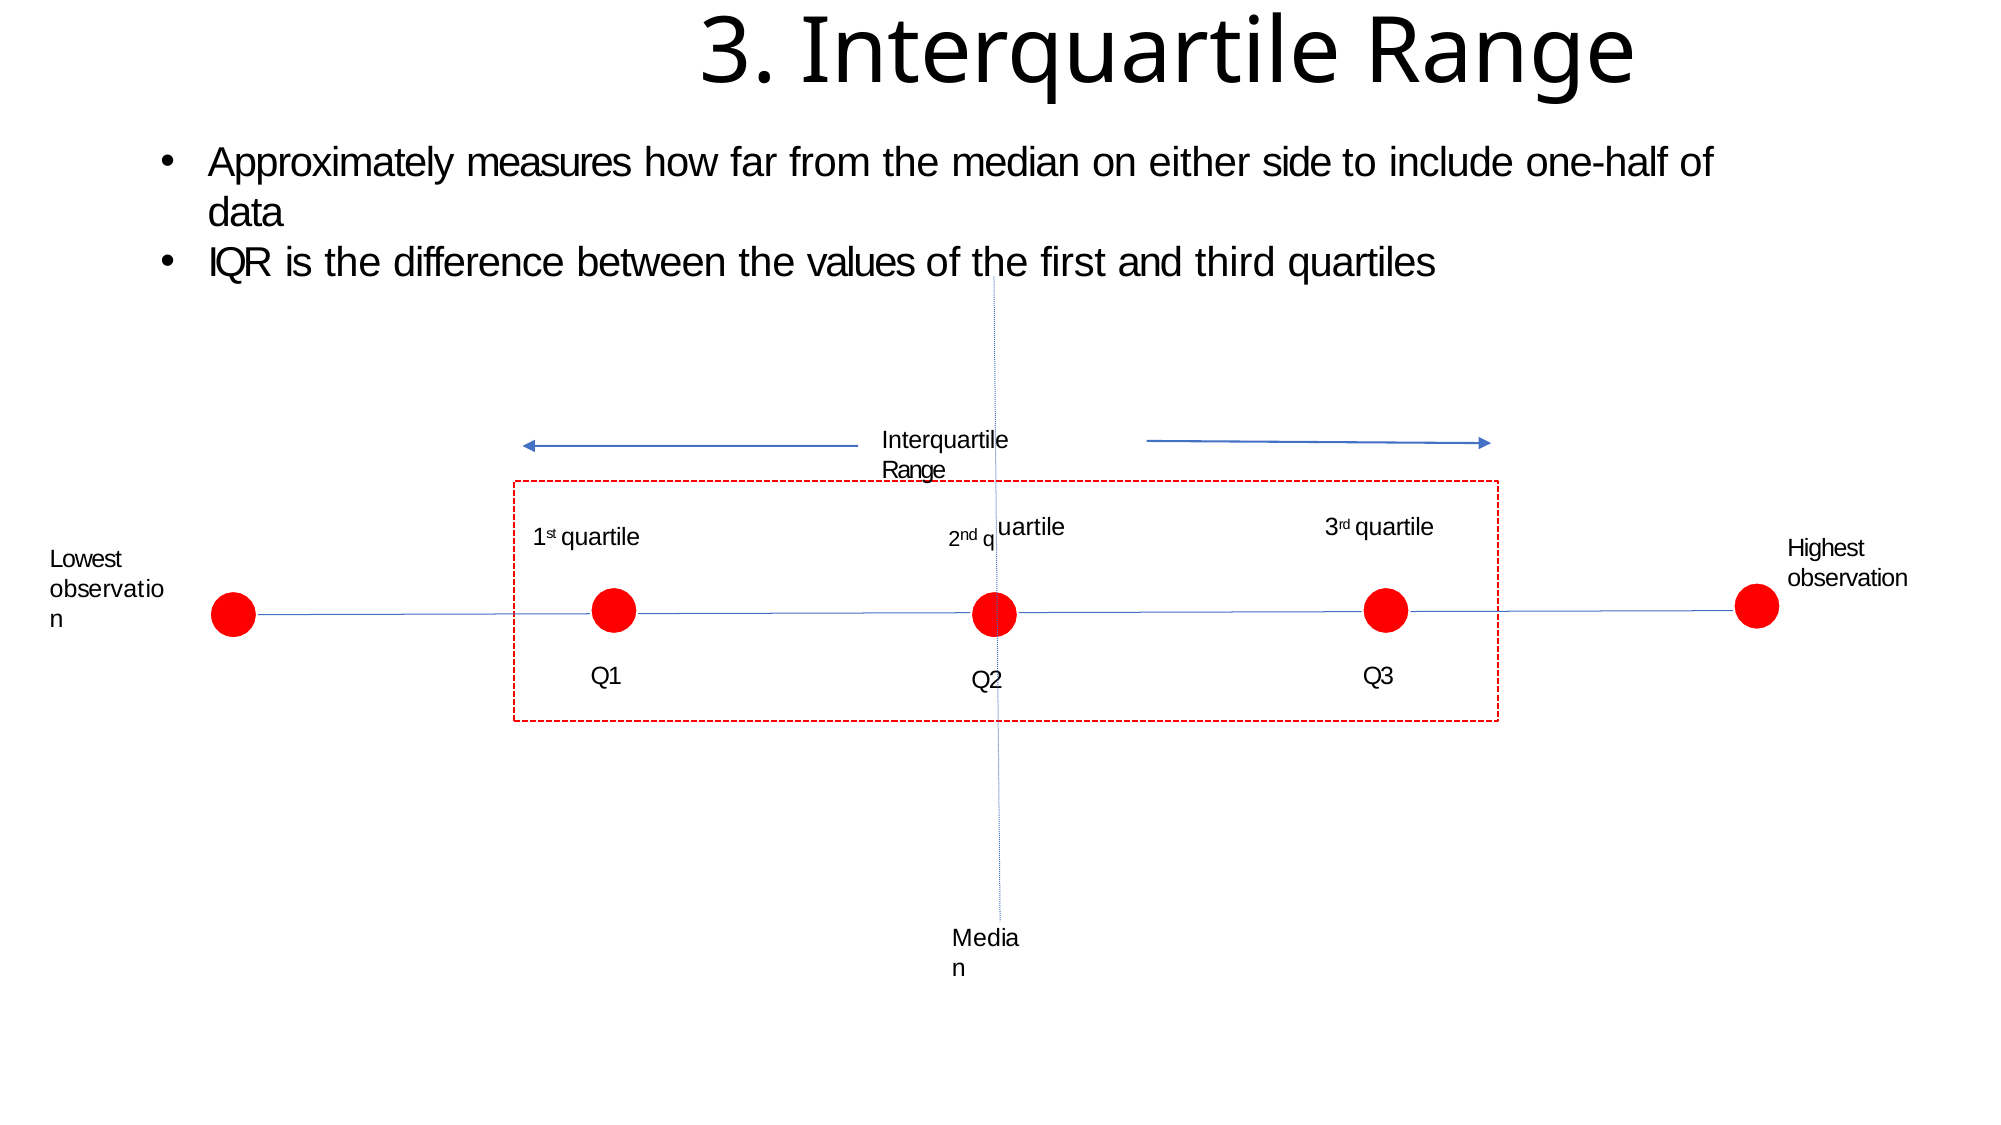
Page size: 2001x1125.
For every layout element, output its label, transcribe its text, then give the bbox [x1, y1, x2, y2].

text_box Median [949, 919, 1032, 982]
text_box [1732, 581, 1782, 631]
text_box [208, 479, 1782, 723]
text_box [522, 439, 859, 453]
text_box Interquartile Range [879, 421, 1080, 479]
title 3. Interquartile Range [697, 0, 1786, 140]
text_box Lowest observation [47, 540, 173, 633]
text_box Approximately measures how far from the median on either side to include one-half of data IQR is the difference between the values of the first and third quartiles [158, 132, 1762, 286]
text_box Highest observation [1785, 529, 1911, 592]
text_box [1146, 436, 1492, 450]
